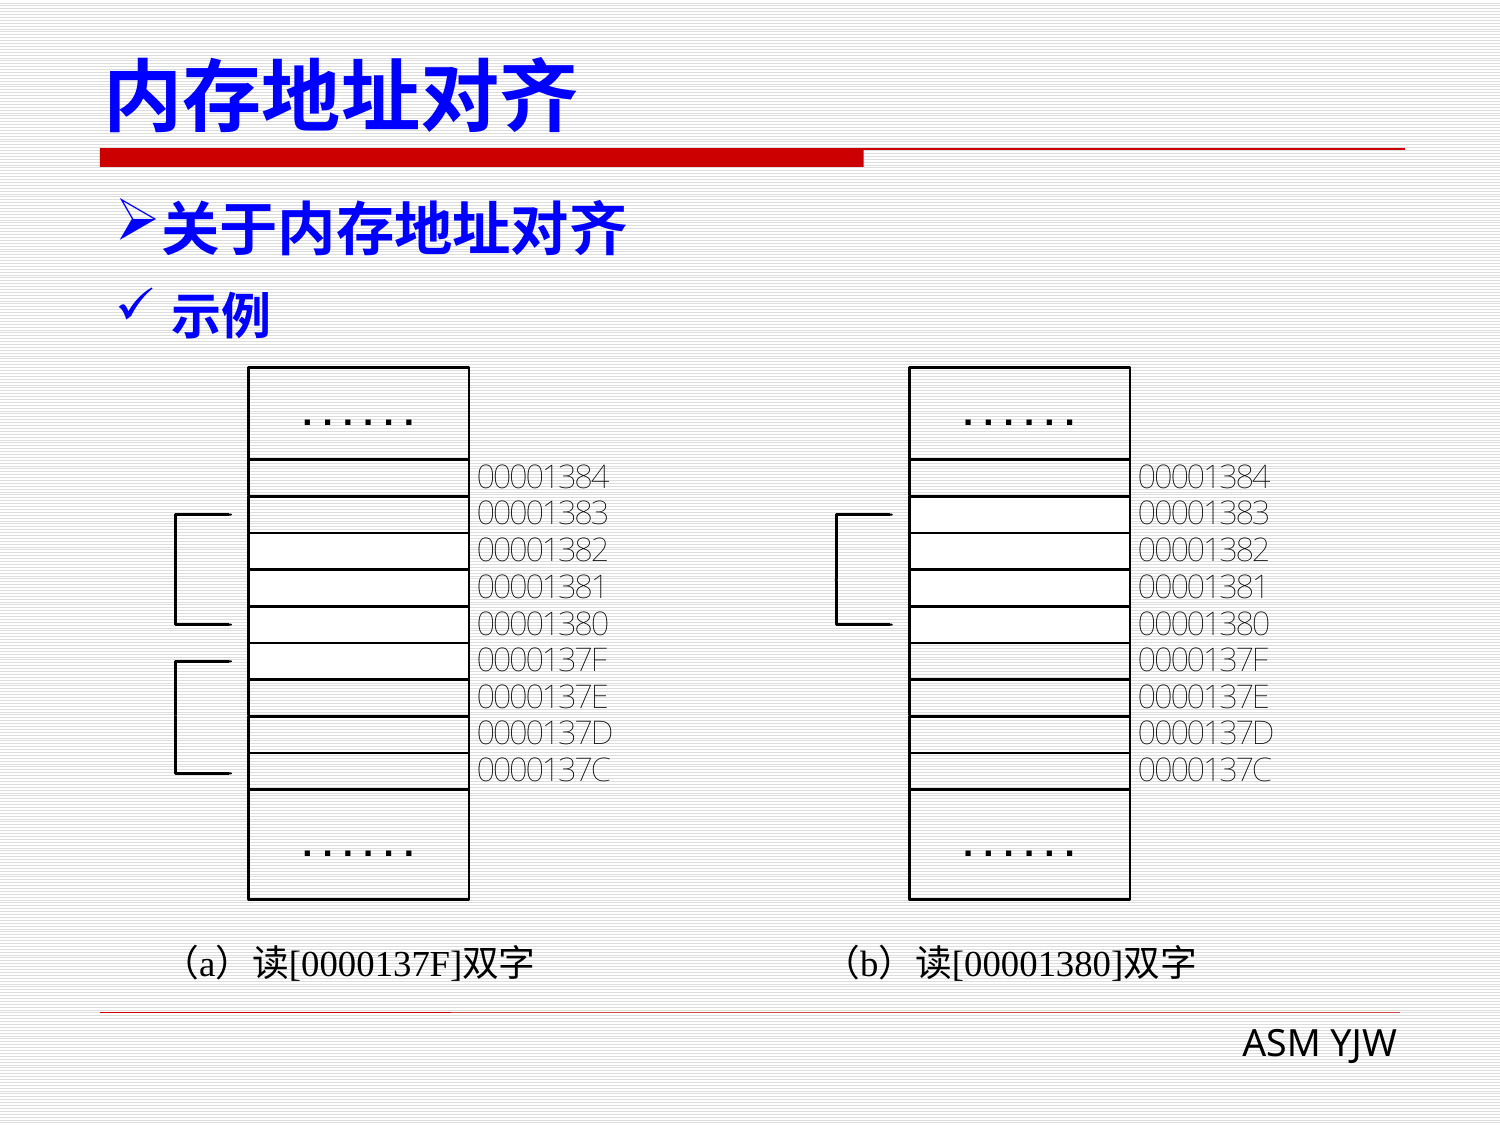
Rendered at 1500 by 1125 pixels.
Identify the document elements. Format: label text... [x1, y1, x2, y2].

text_box 关于内存地址对齐 [100, 184, 1400, 262]
title 内存地址对齐 [88, 42, 1448, 149]
text_box 示例 [100, 262, 1400, 353]
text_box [111, 361, 1285, 1000]
